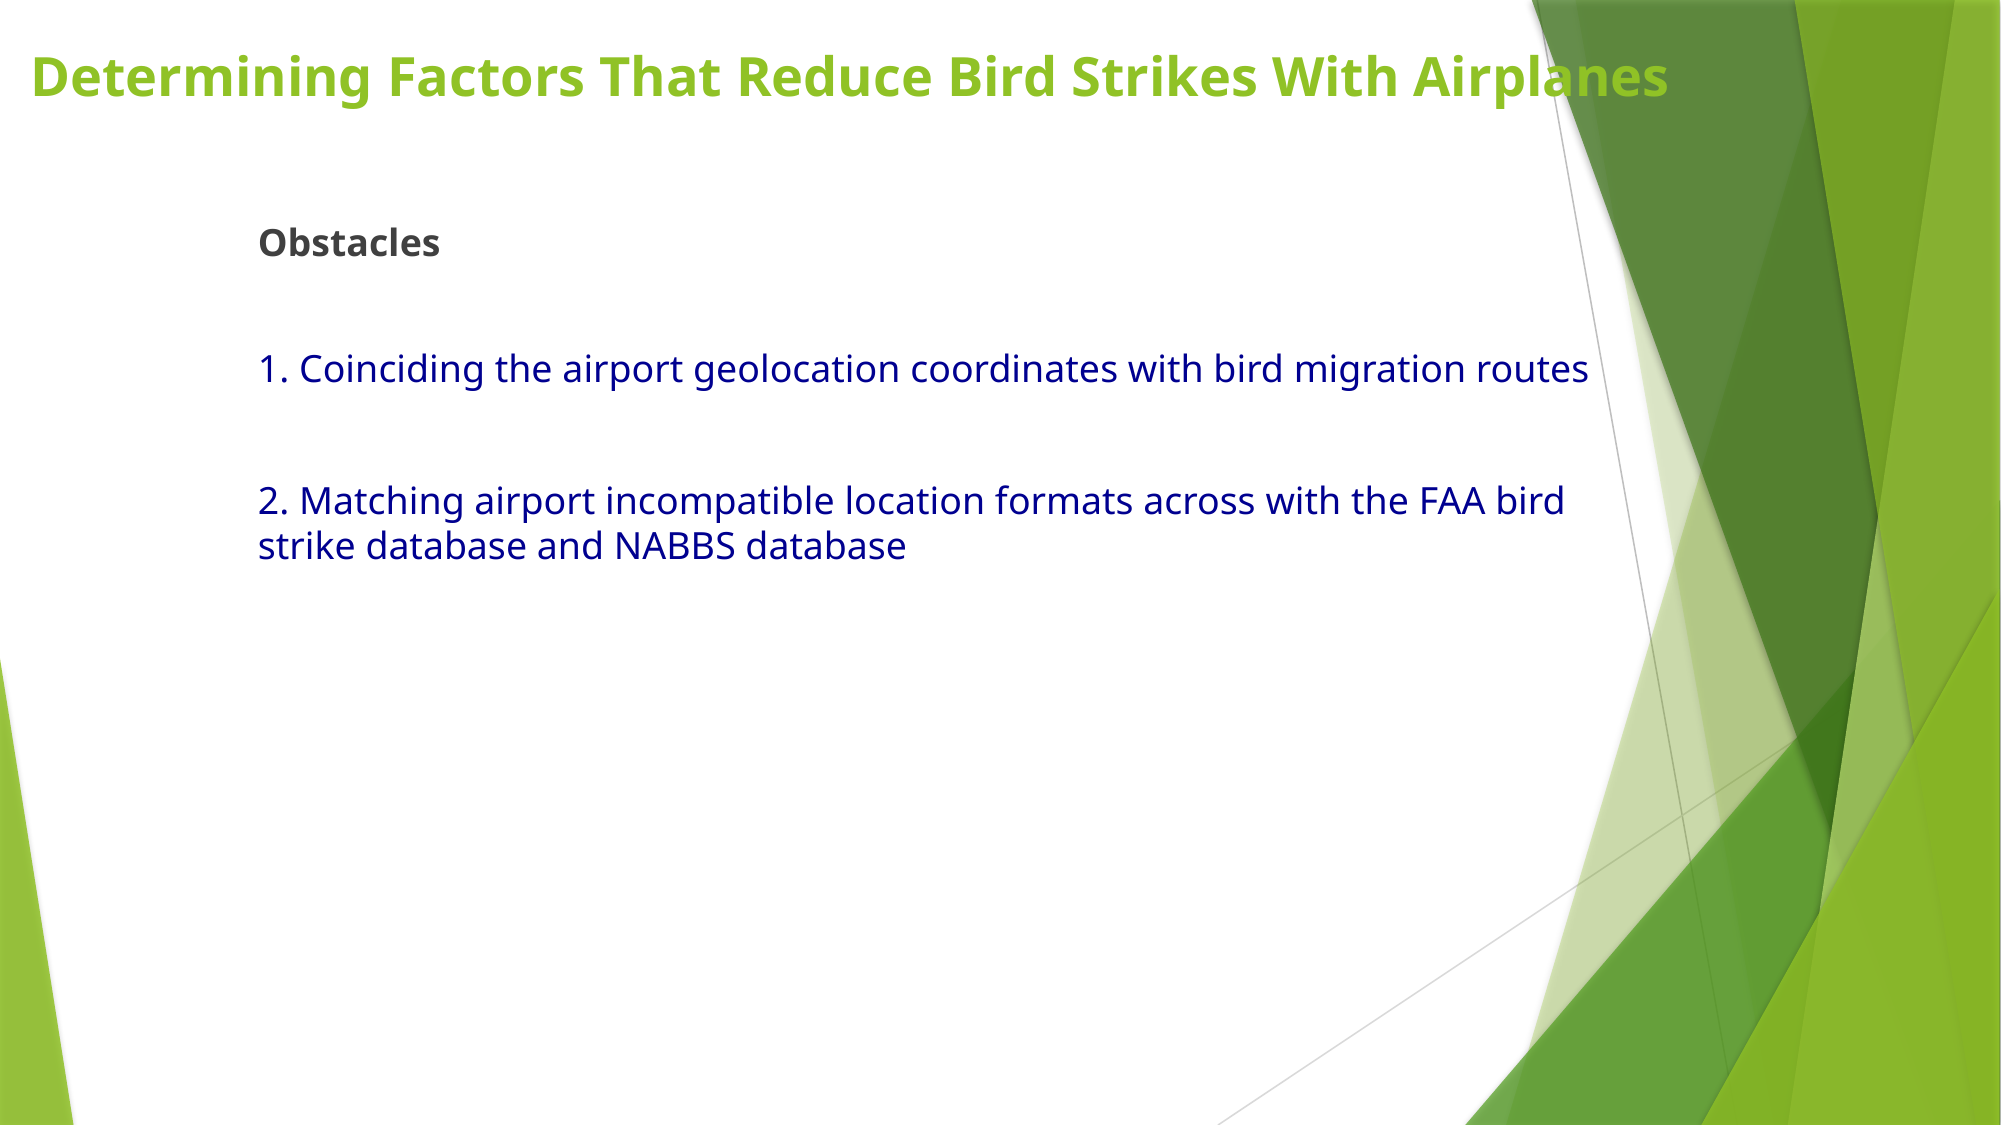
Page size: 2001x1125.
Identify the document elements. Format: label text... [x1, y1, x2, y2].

list Obstacles 1. Coinciding the airport geolocation coordinates with bird migration routes 2. Matching airport incompatible location formats across with the FAA bird strike database and NABBS database [242, 185, 1621, 1063]
text_box Determining Factors That Reduce Bird Strikes With Airplanes [15, 16, 1741, 142]
